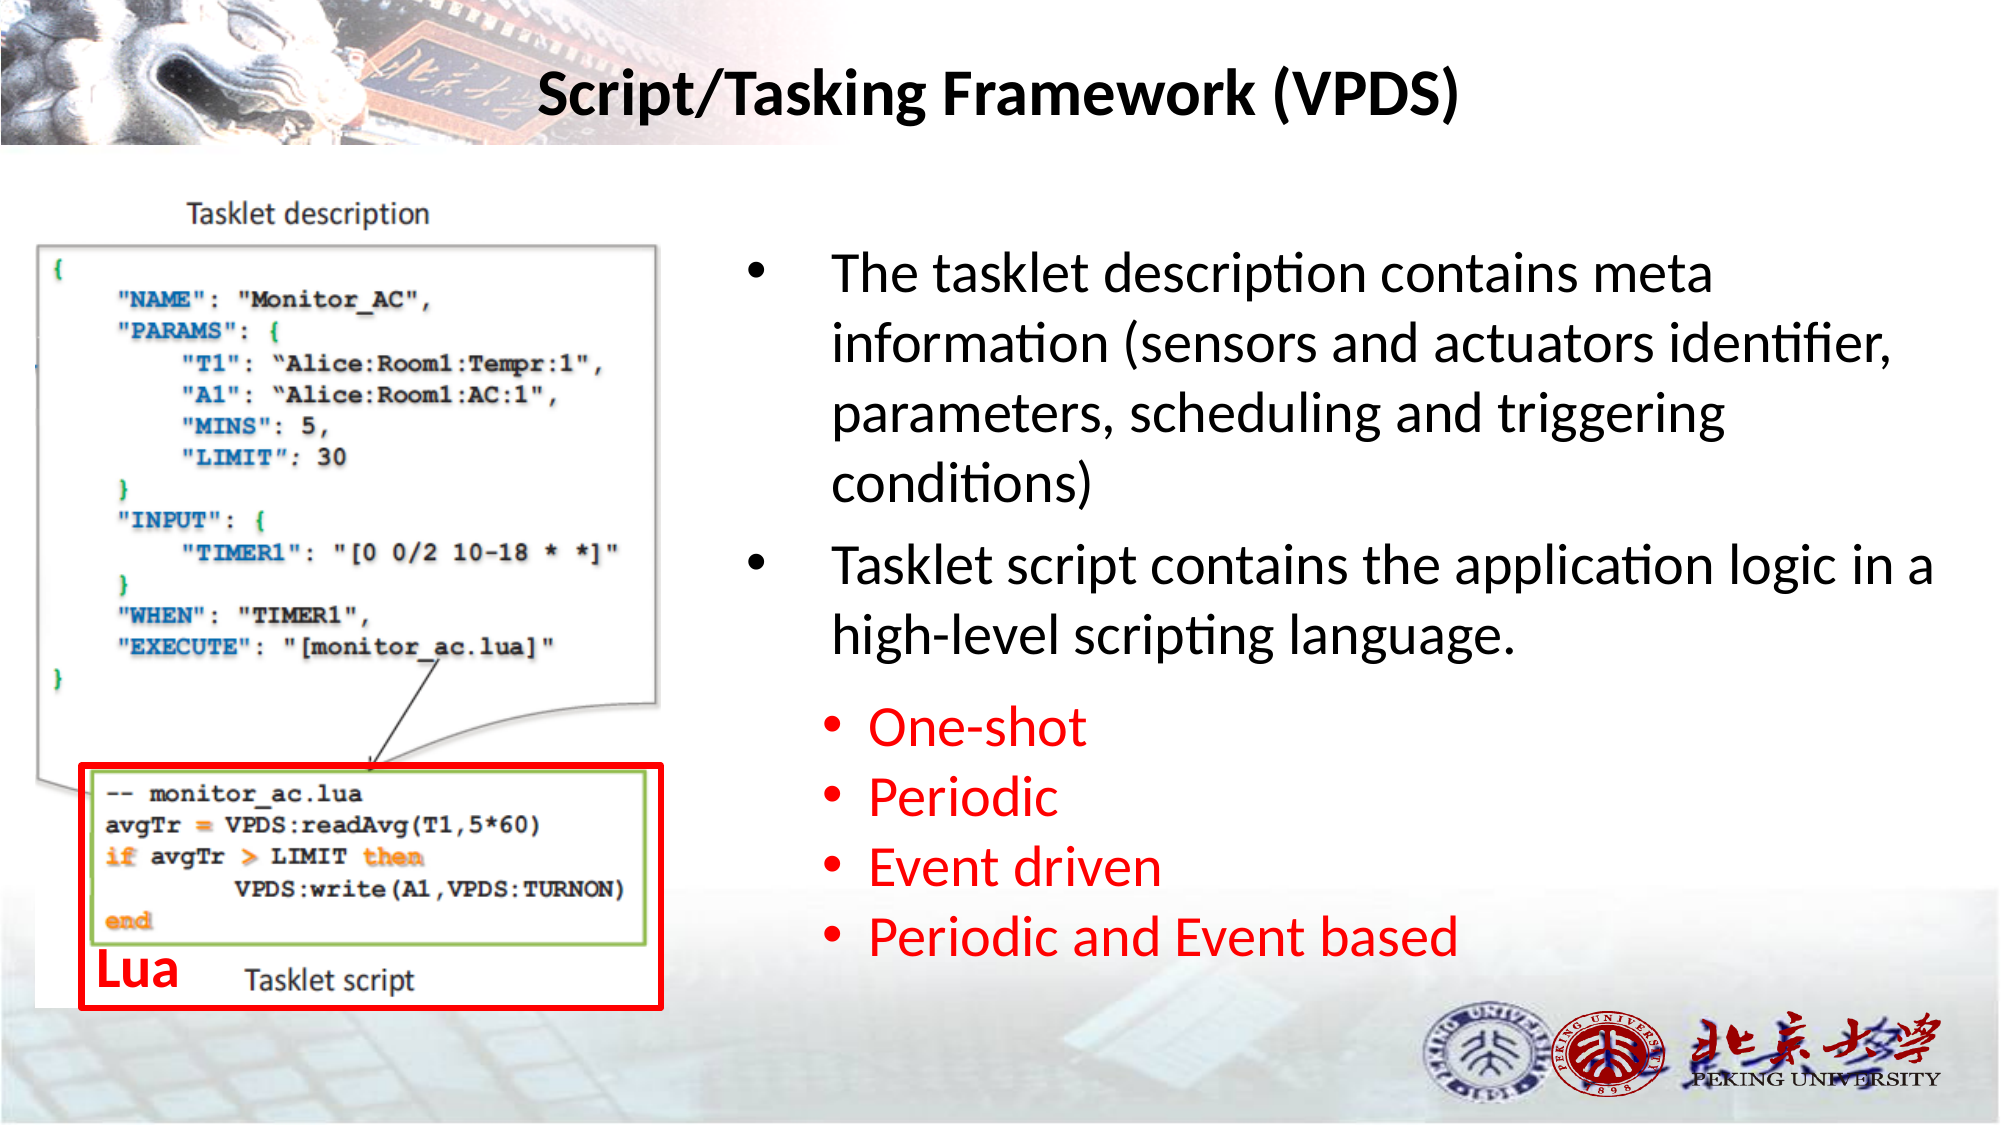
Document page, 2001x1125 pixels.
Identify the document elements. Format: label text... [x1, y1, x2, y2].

picture [0, 0, 2001, 1125]
title Script/Tasking Framework (VPDS) [99, 0, 1900, 183]
text_box One-shot Periodic Event driven Periodic and Event based [732, 680, 1552, 976]
text_box The tasklet description contains meta information (sensors and actuators identifier, parameters, scheduling and triggering conditions) Tasklet script contains the application logic in a high-level scripting language. [732, 227, 1982, 674]
